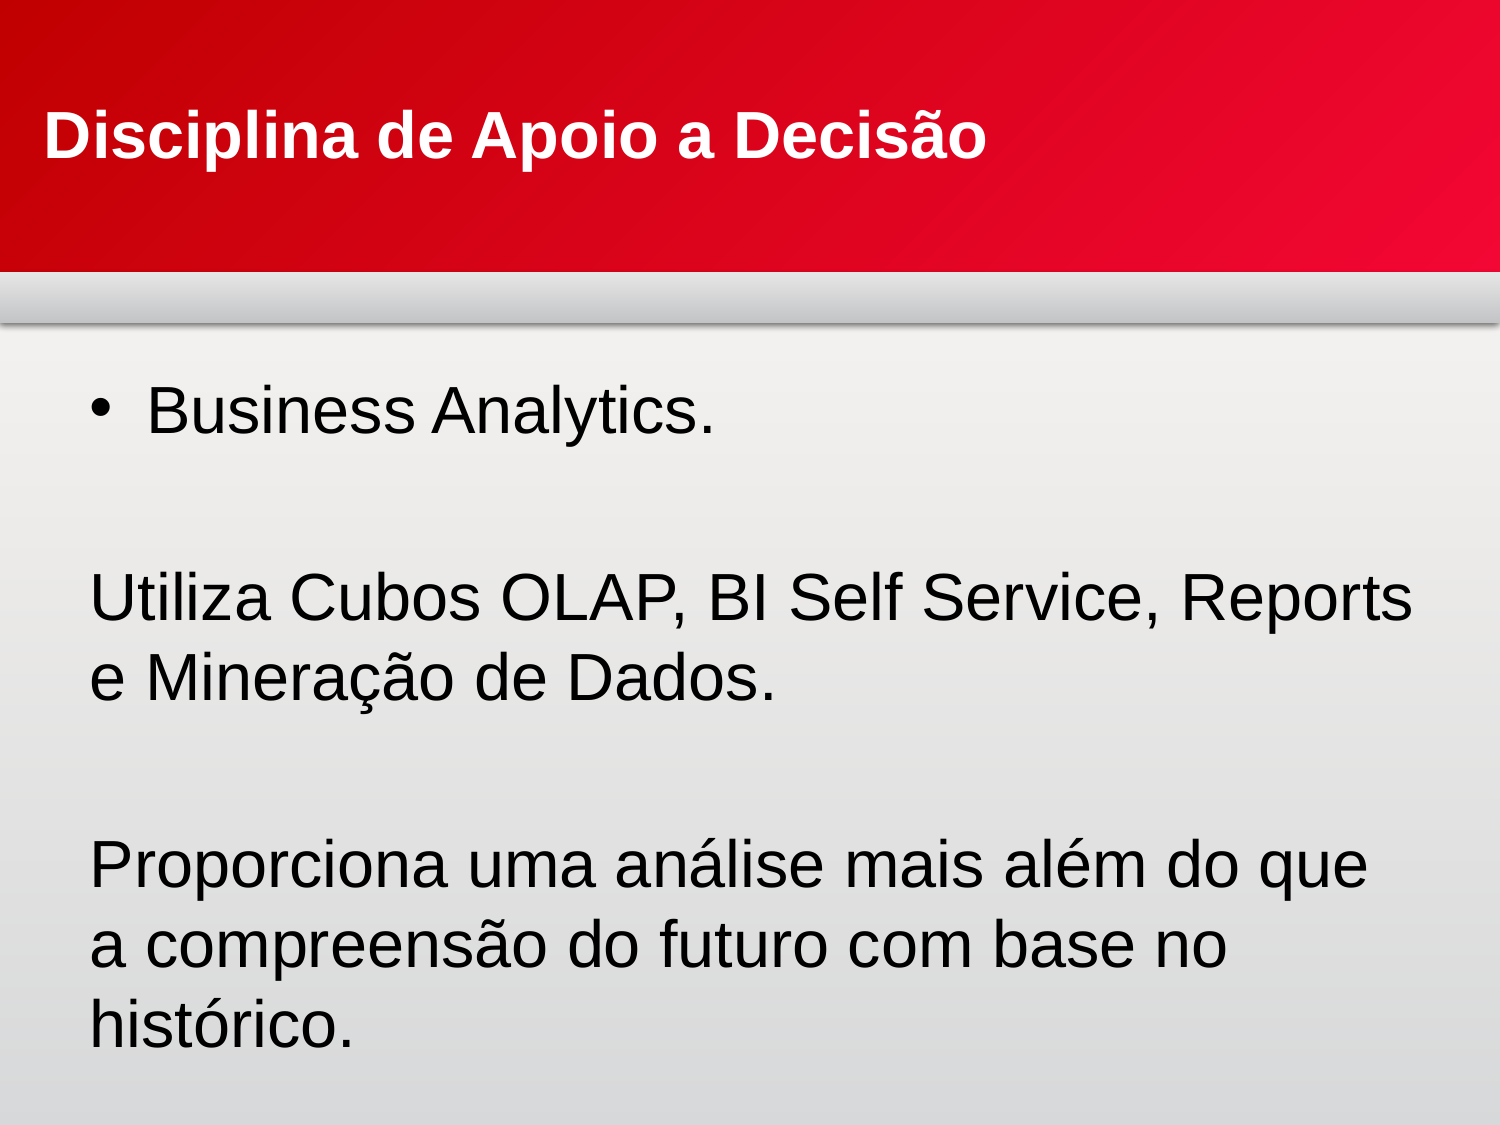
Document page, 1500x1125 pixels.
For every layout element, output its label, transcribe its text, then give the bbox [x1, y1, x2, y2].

title Disciplina de Apoio a Decisão [29, 84, 1447, 237]
list Business Analytics. Utiliza Cubos OLAP, BI Self Service, Reports e Mineração de Dados. Proporciona uma análise mais além do que a compreensão do futuro com base no histórico. [75, 359, 1434, 1093]
